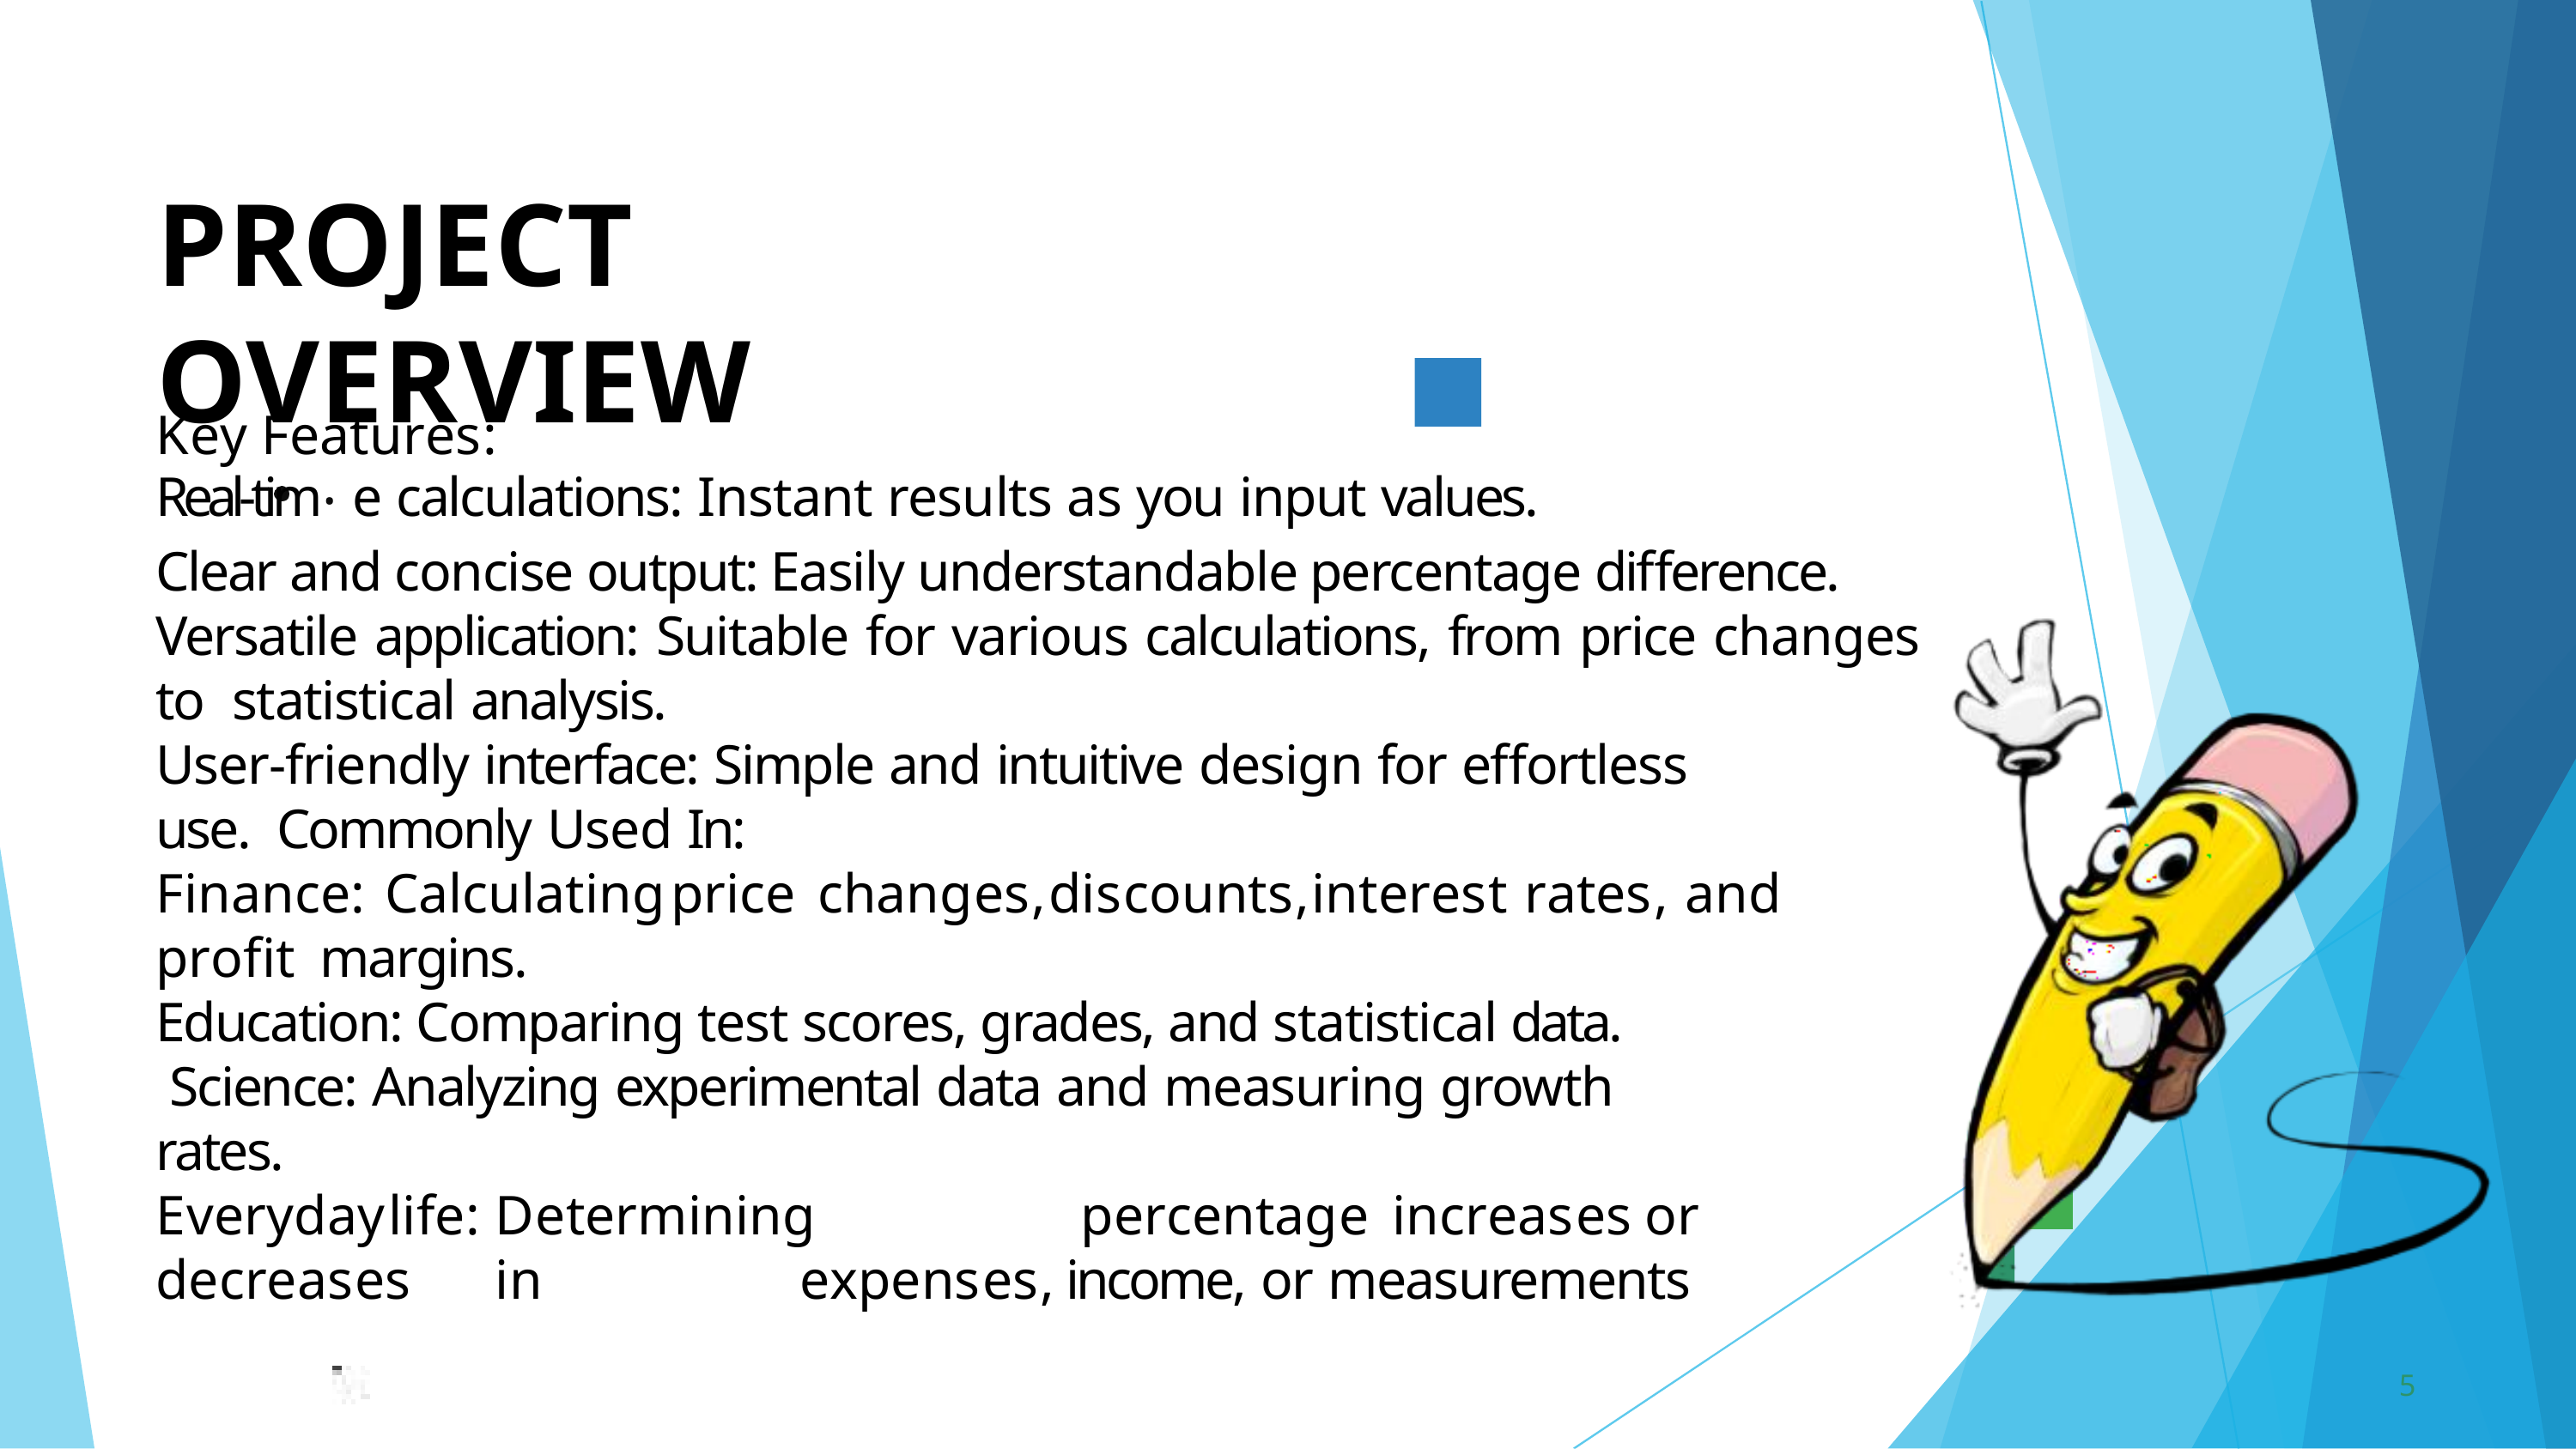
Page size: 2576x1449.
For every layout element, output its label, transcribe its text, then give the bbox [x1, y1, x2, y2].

text_box Key Features: Real-tim. e calculations: Instant results as you input values. Clear and concise output: Easily understandable percentage difference. Versatile application: Suitable for various calculations, from price changes to statistical analysis. User-friendly interface: Simple and intuitive design for effortless use. Commonly Used In: Finance: Calculating price changes, discounts, interest rates, and profit margins. Education: Comparing test scores, grades, and statistical data. Science: Analyzing experimental data and measuring growth rates. Everyday life: Determining percentage increases or decreases in expenses, income, or measurements [149, 404, 1929, 1310]
text_box [1414, 358, 1482, 404]
slide_number 5 [2393, 1373, 2420, 1449]
title PROJECT OVERVIEW [154, 170, 1263, 404]
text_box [1829, 559, 2576, 1365]
picture [274, 486, 290, 502]
picture [332, 1366, 370, 1405]
